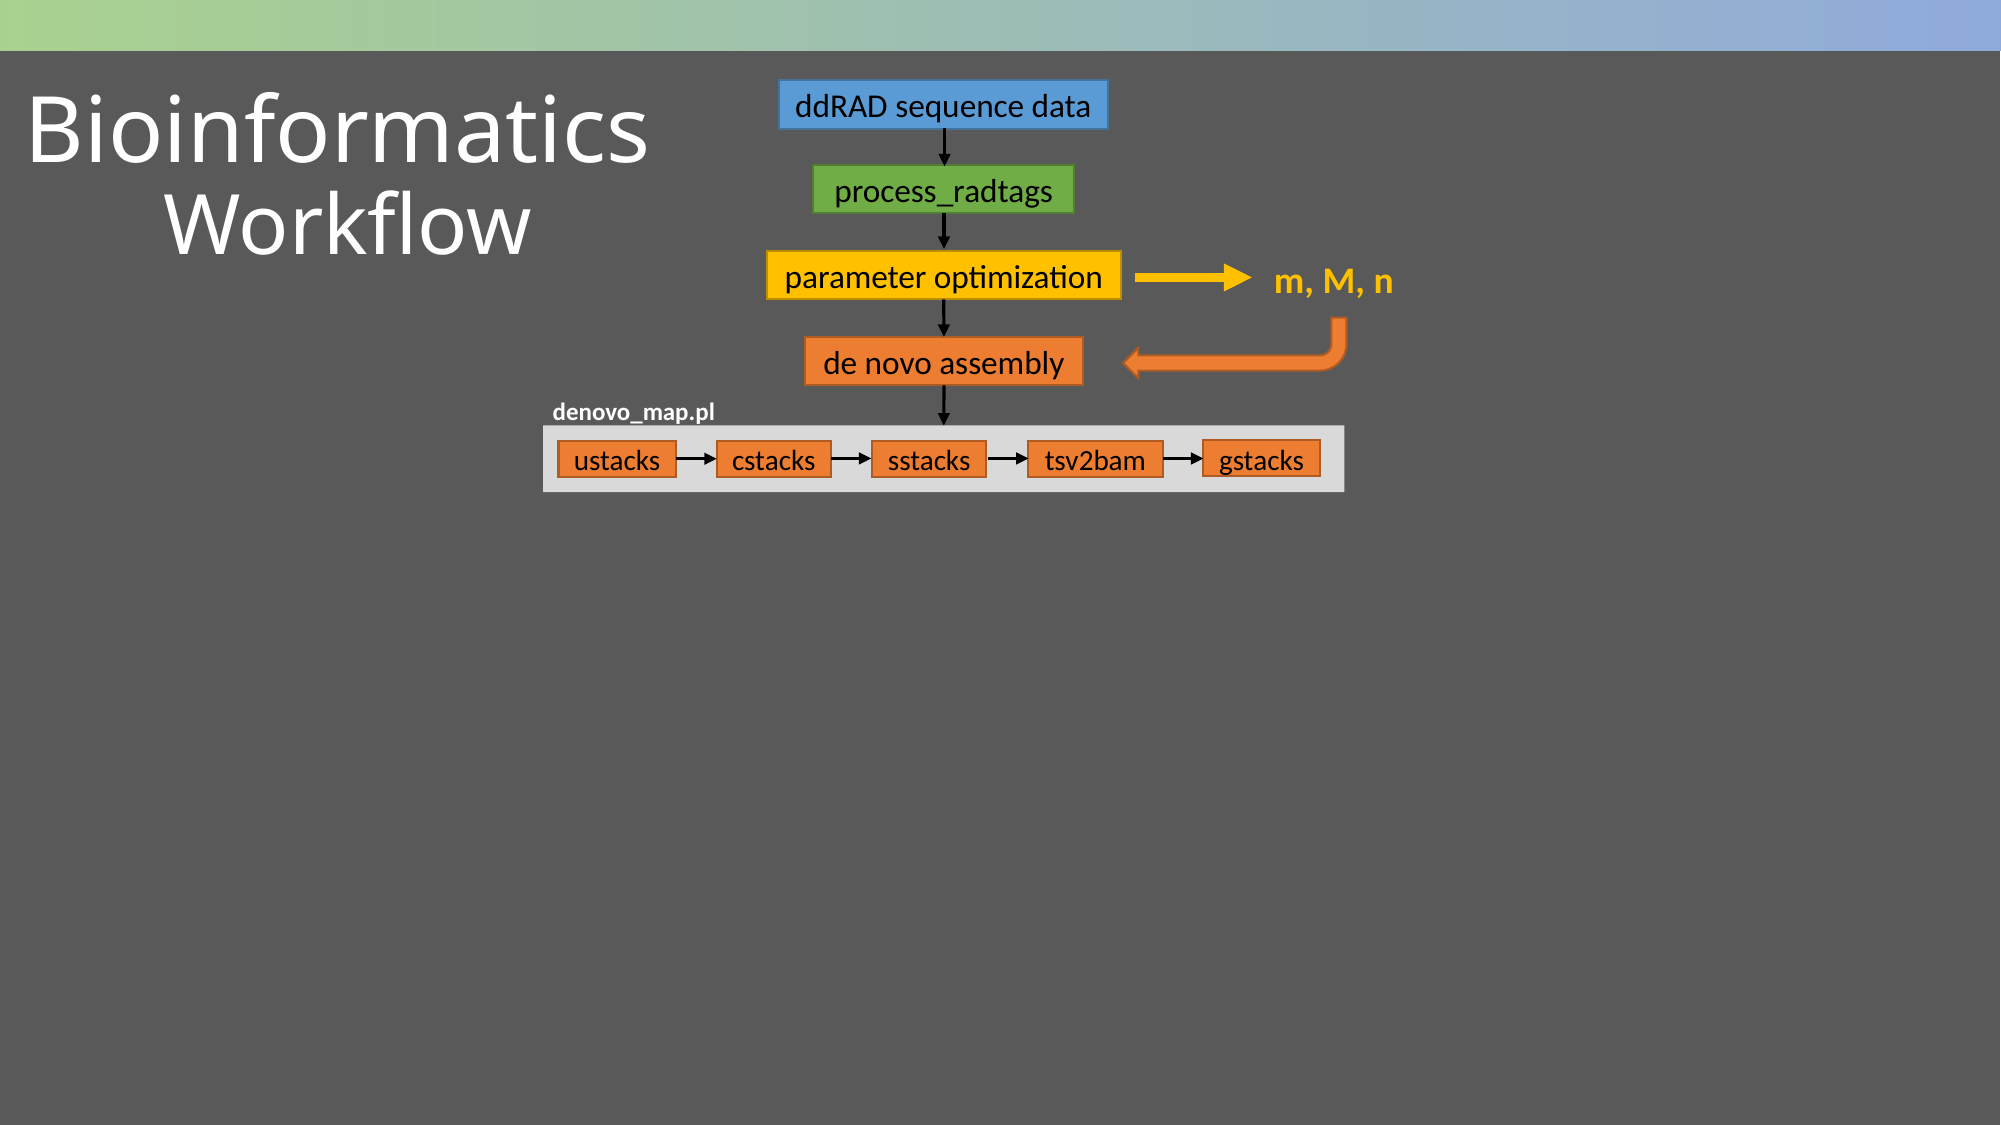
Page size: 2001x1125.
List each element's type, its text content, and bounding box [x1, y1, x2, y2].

text_box ustacks [557, 440, 677, 478]
text_box ddRAD sequence data [778, 79, 1109, 130]
text_box Workflow [148, 163, 628, 279]
text_box de novo assembly [804, 336, 1084, 386]
text_box denovo_map.pl [537, 387, 906, 433]
text_box [0, 0, 2000, 52]
text_box tsv2bam [1027, 440, 1164, 478]
text_box [542, 424, 1345, 493]
text_box sstacks [871, 440, 987, 478]
text_box parameter optimization [766, 250, 1122, 300]
text_box cstacks [716, 440, 832, 478]
text_box gstacks [1202, 439, 1321, 477]
text_box process_radtags [812, 164, 1075, 214]
text_box Bioinformatics [10, 52, 1736, 269]
text_box m, M, n [1259, 248, 1448, 309]
text_box [1121, 316, 1348, 381]
